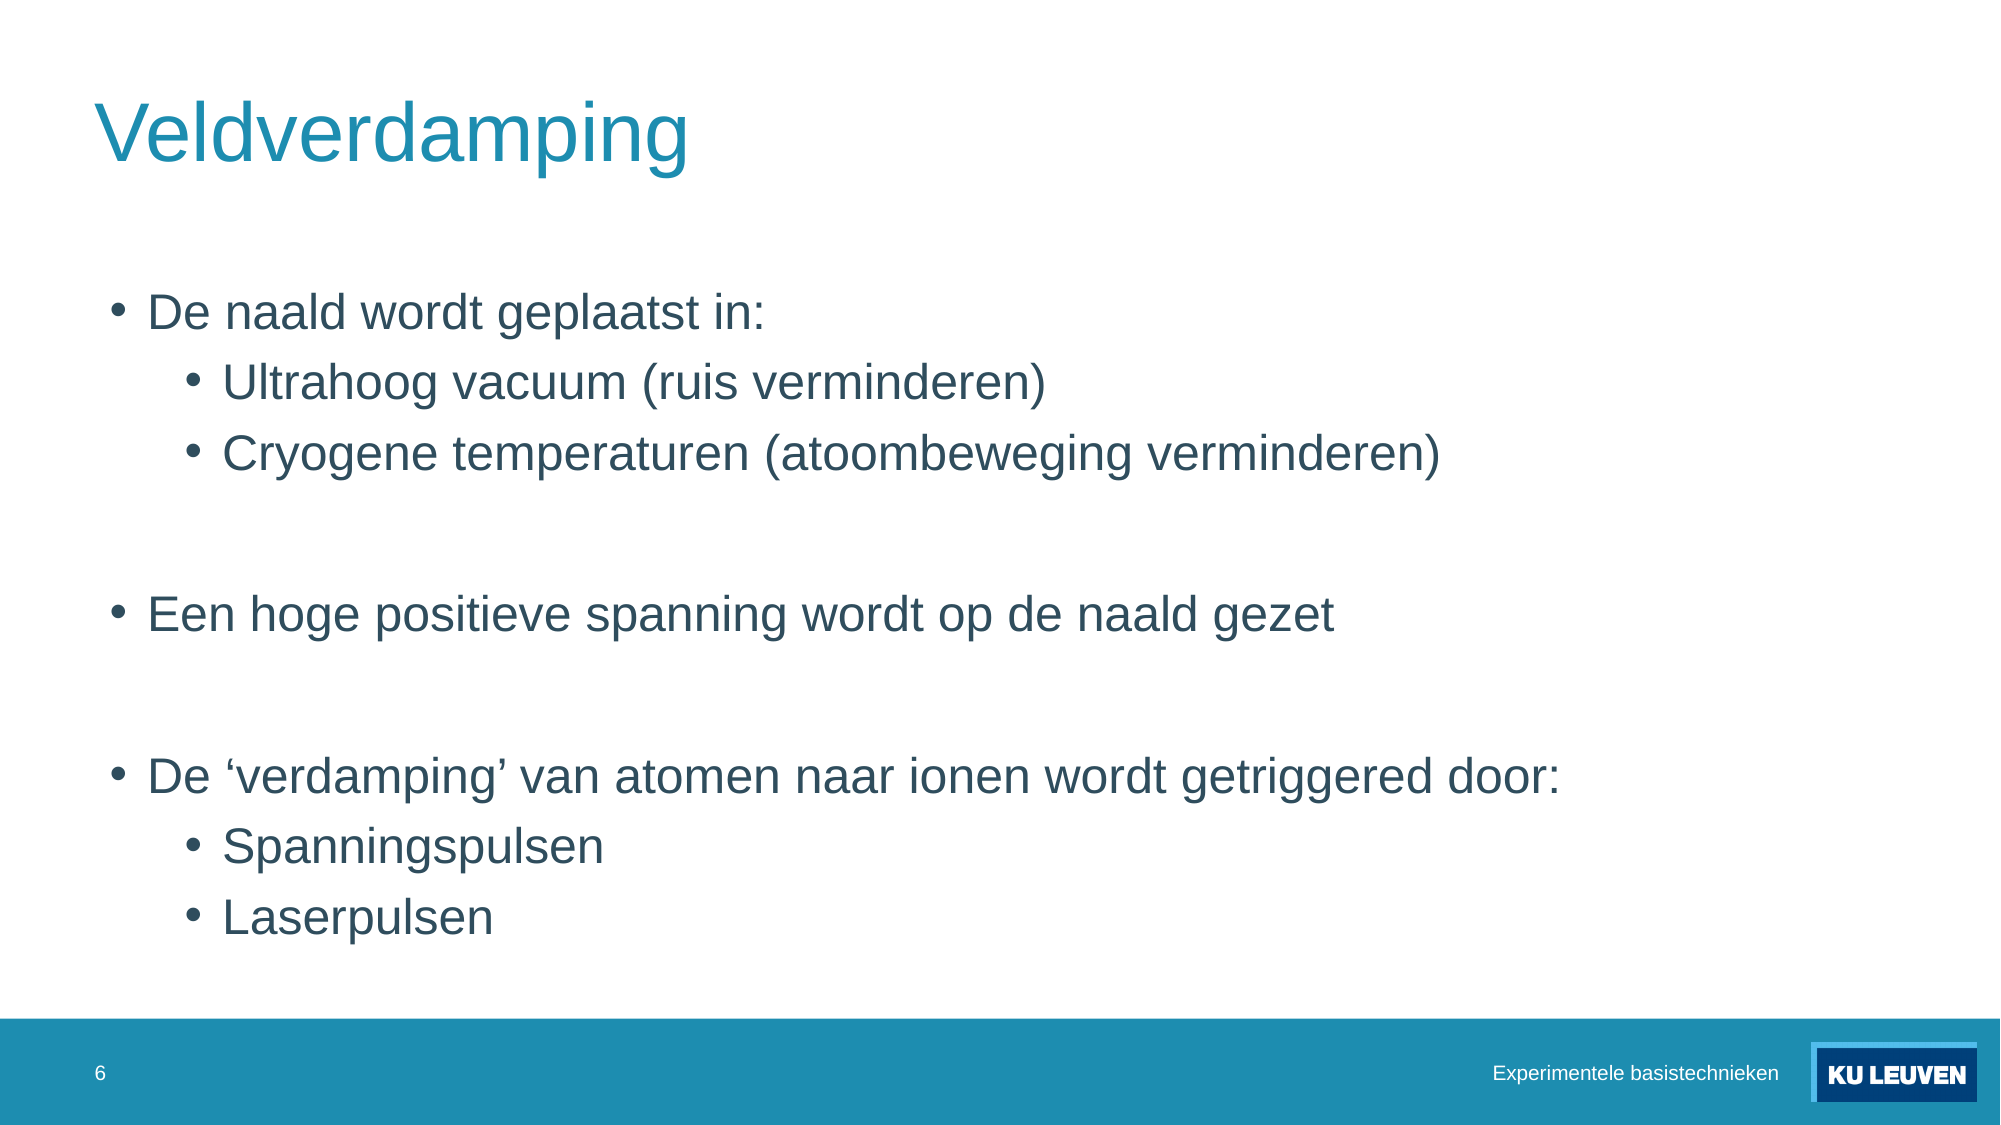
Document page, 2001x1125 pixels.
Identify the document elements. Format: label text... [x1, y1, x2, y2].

picture [1811, 1042, 1977, 1102]
list De naald wordt geplaatst in: Ultrahoog vacuum (ruis verminderen) Cryogene temperaturen (atoombeweging verminderen) Een hoge positieve spanning wordt op de naald gezet De ‘verdamping’ van atomen naar ionen wordt getriggered door: Spanningspulsen Laserpulsen [94, 271, 1906, 1004]
slide_number 6 [94, 1018, 201, 1125]
footer Experimentele basistechnieken [989, 1018, 1809, 1125]
title Veldverdamping [94, 33, 1906, 223]
